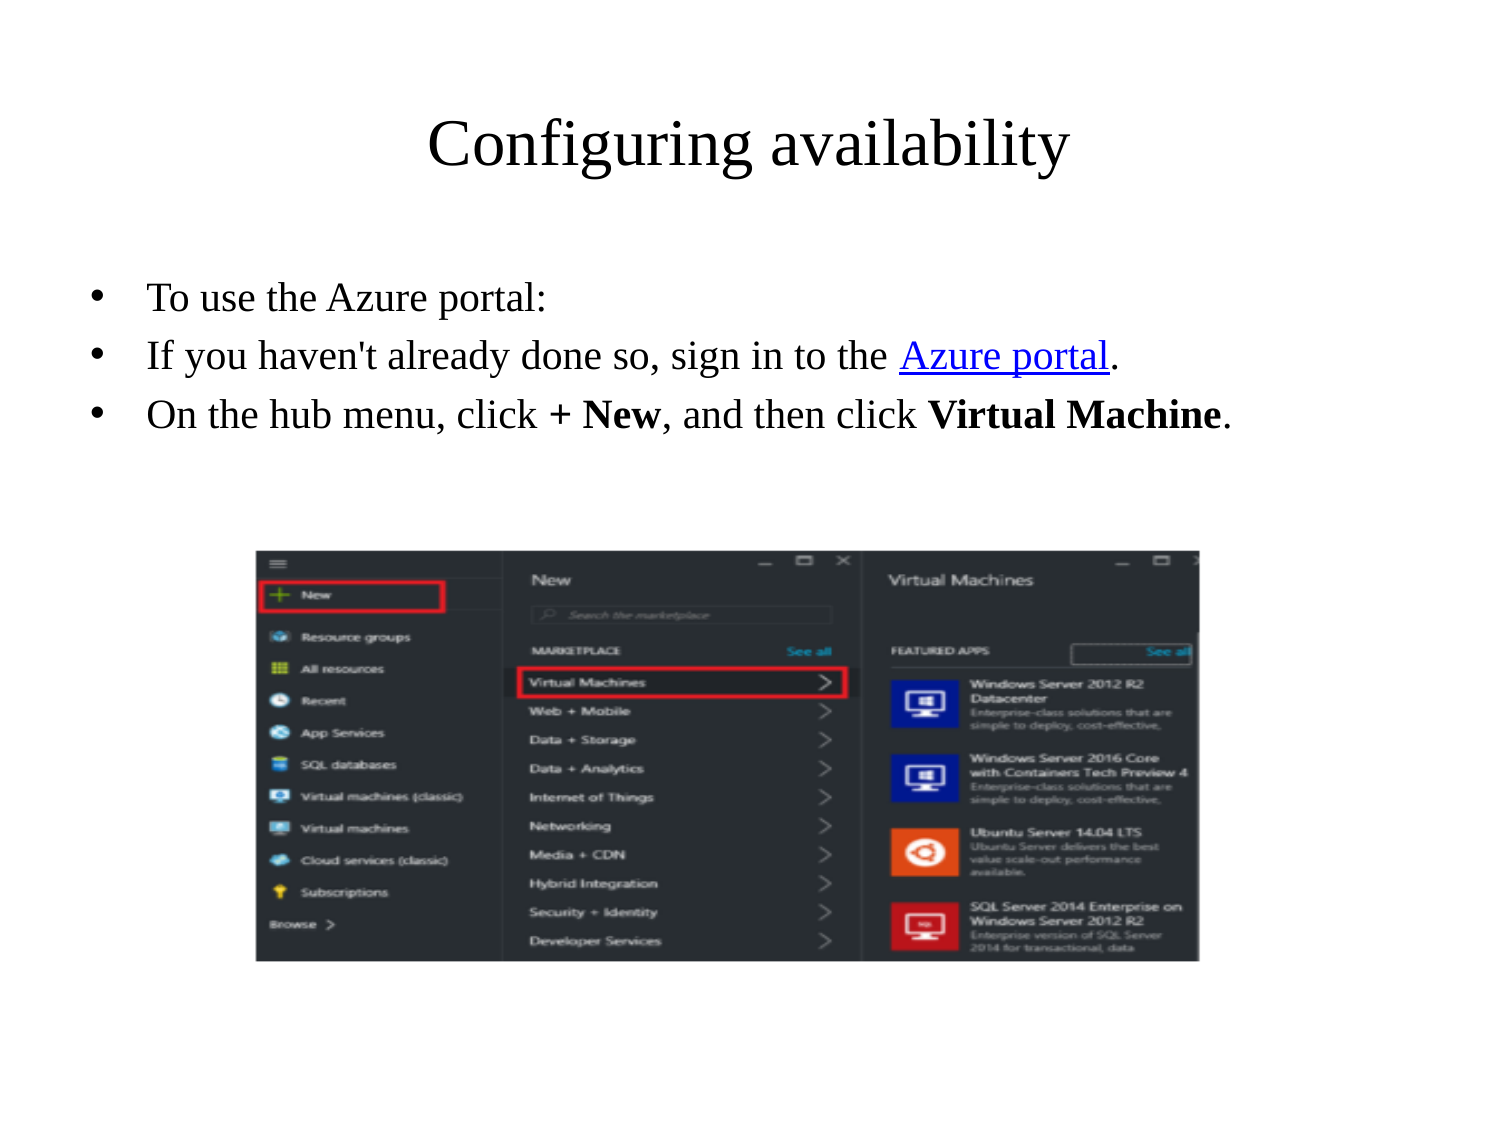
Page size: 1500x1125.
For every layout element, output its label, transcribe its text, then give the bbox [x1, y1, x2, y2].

list To use the Azure portal: If you haven't already done so, sign in to the Azure portal. On the hub menu, click + New, and then click Virtual Machine. [75, 262, 1425, 1005]
picture [212, 537, 1326, 971]
title Configuring availability [75, 45, 1425, 233]
